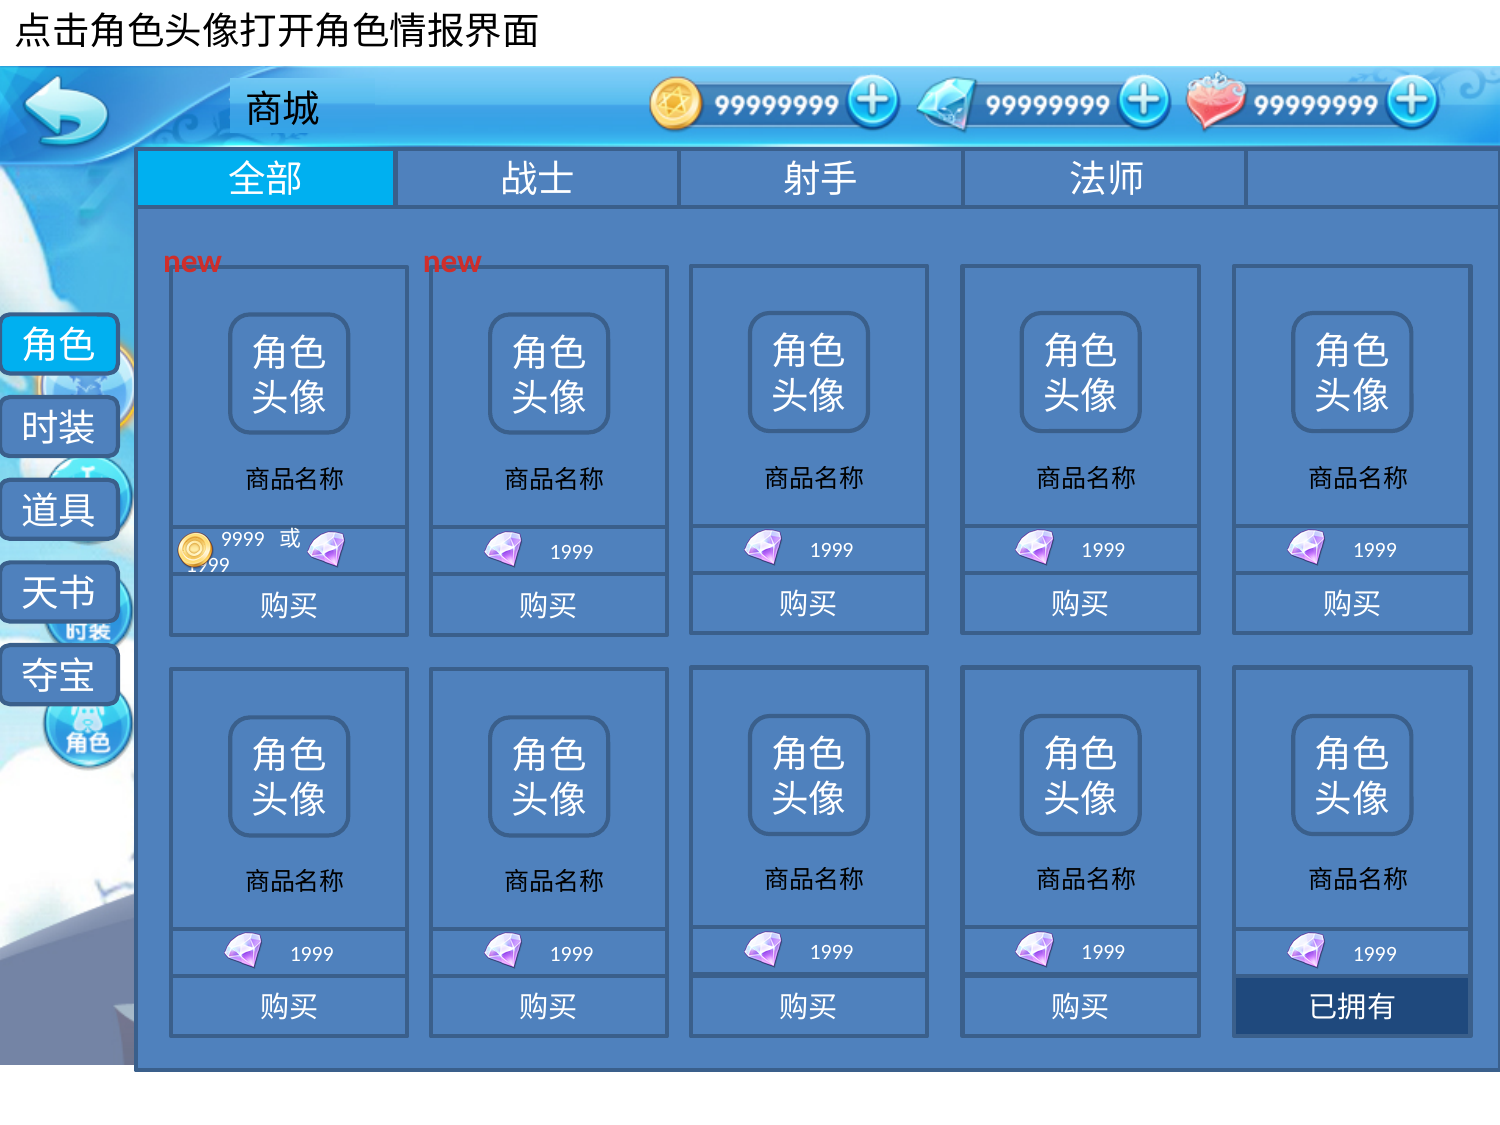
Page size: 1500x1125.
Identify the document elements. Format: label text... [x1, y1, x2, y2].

text_box 点击角色头像打开角色情报界面 [0, 0, 1500, 60]
picture [0, 66, 1500, 1066]
